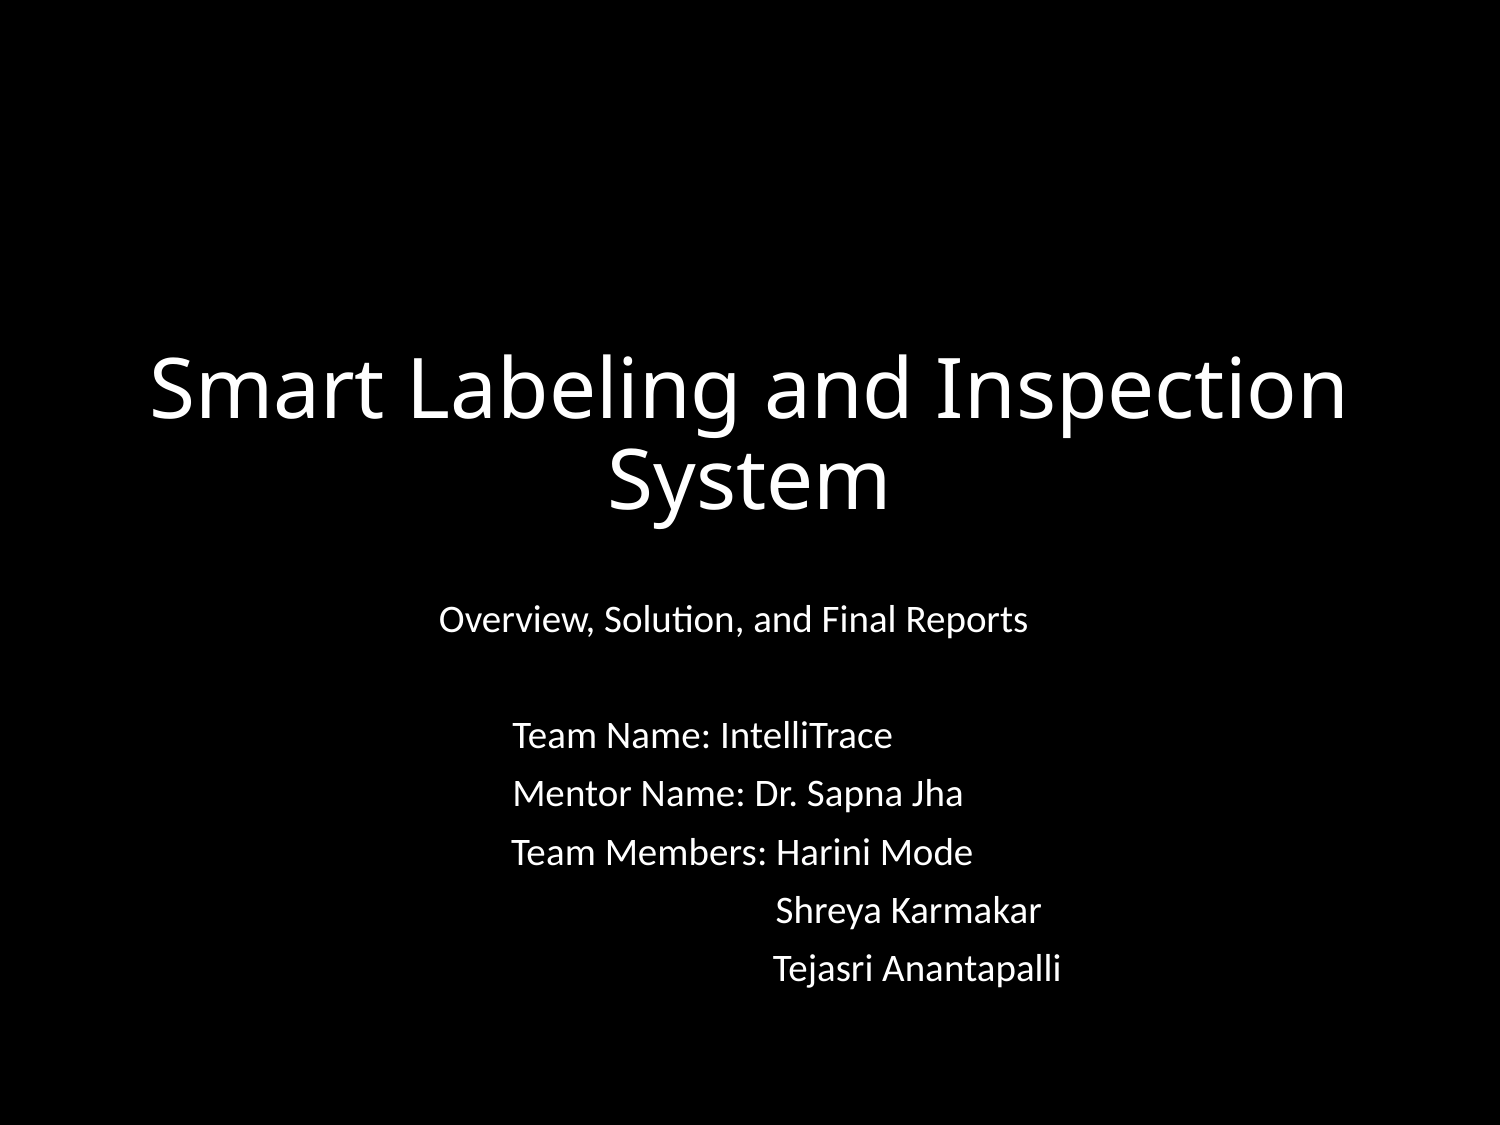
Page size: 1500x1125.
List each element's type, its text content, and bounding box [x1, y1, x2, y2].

title Smart Labeling and Inspection System [112, 245, 1388, 636]
subtitle Overview, Solution, and Final Reports Team Name: IntelliTrace Mentor Name: Dr. Sapna Jha Team Members: Harini Mode Shreya Karmakar Tejasri Anantapalli [50, 590, 1313, 1002]
